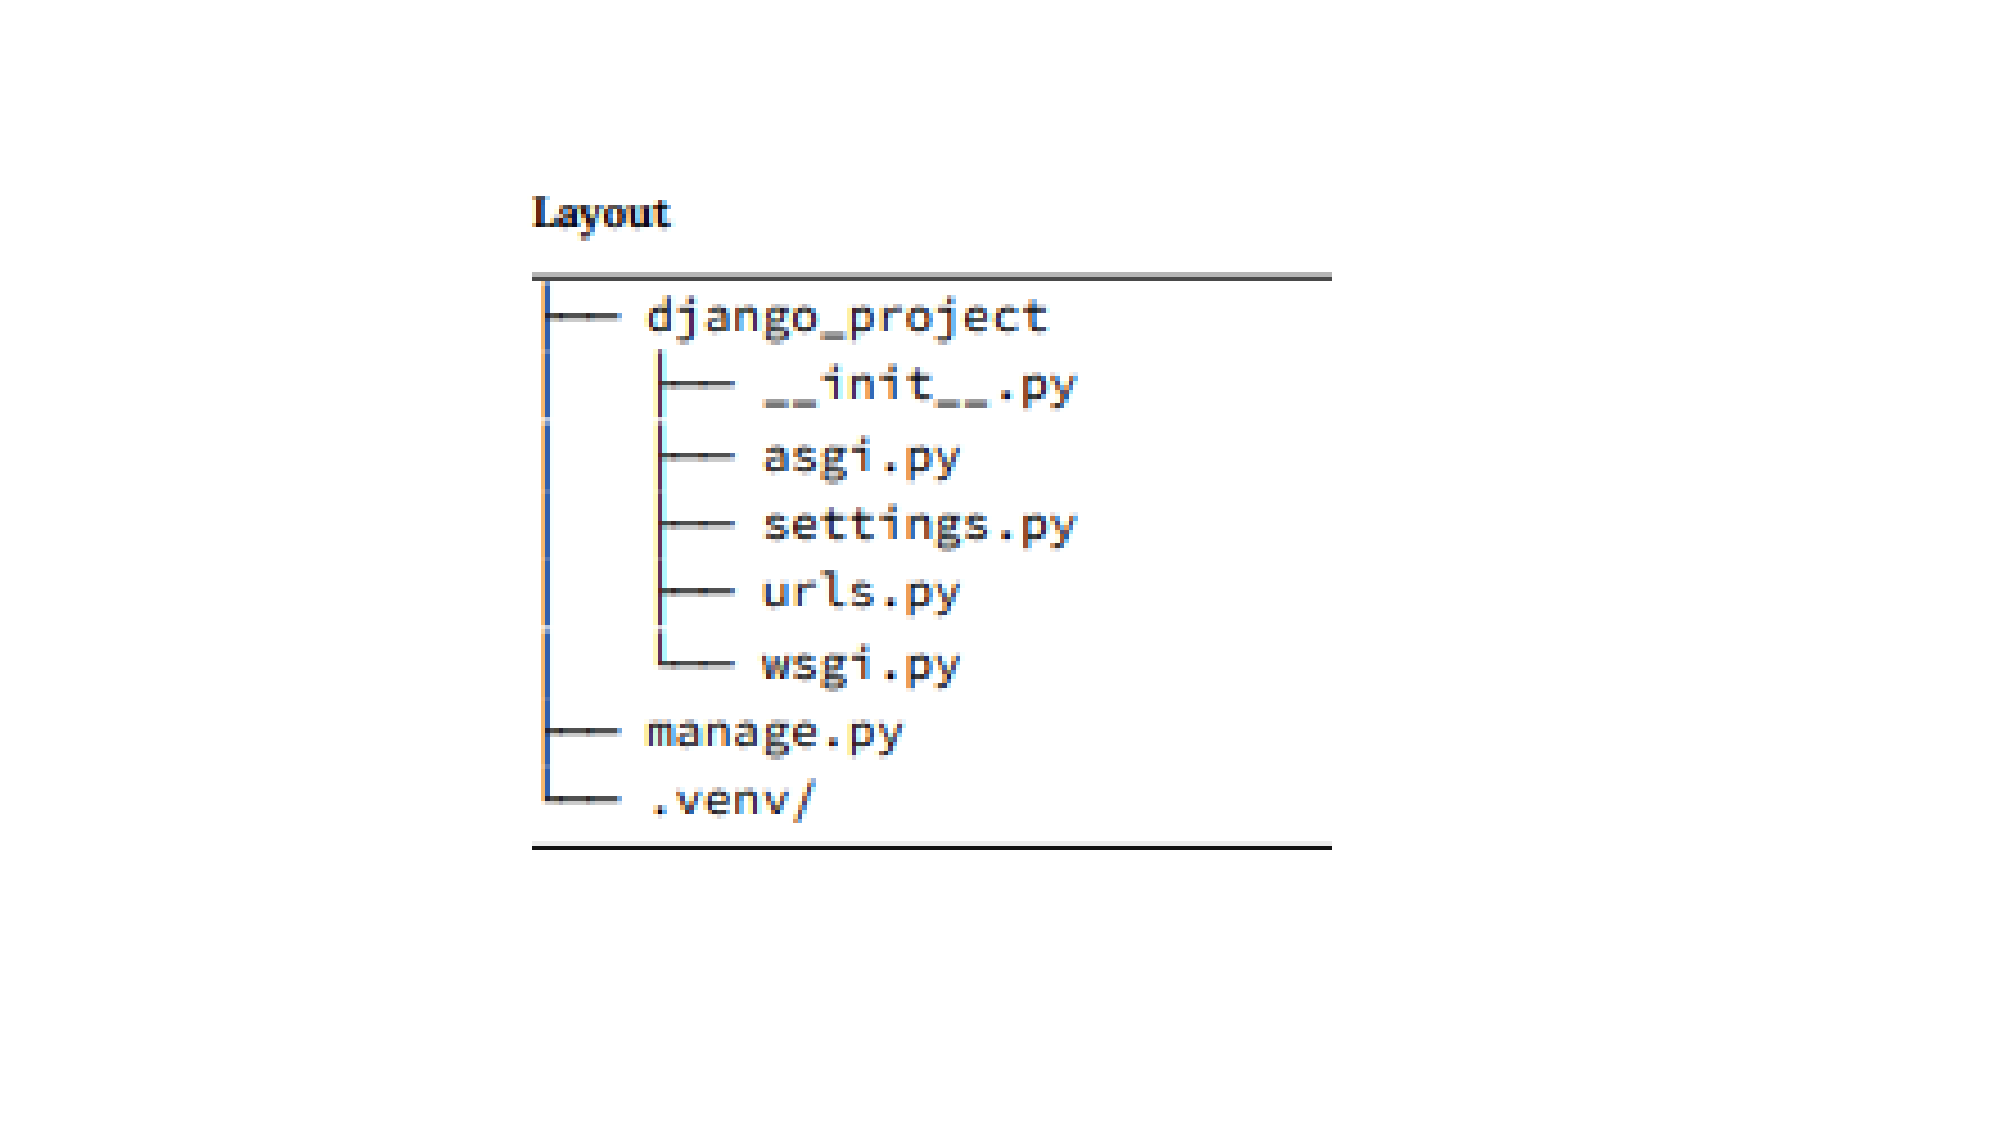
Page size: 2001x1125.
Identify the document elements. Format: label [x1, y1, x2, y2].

picture [409, 155, 1332, 970]
